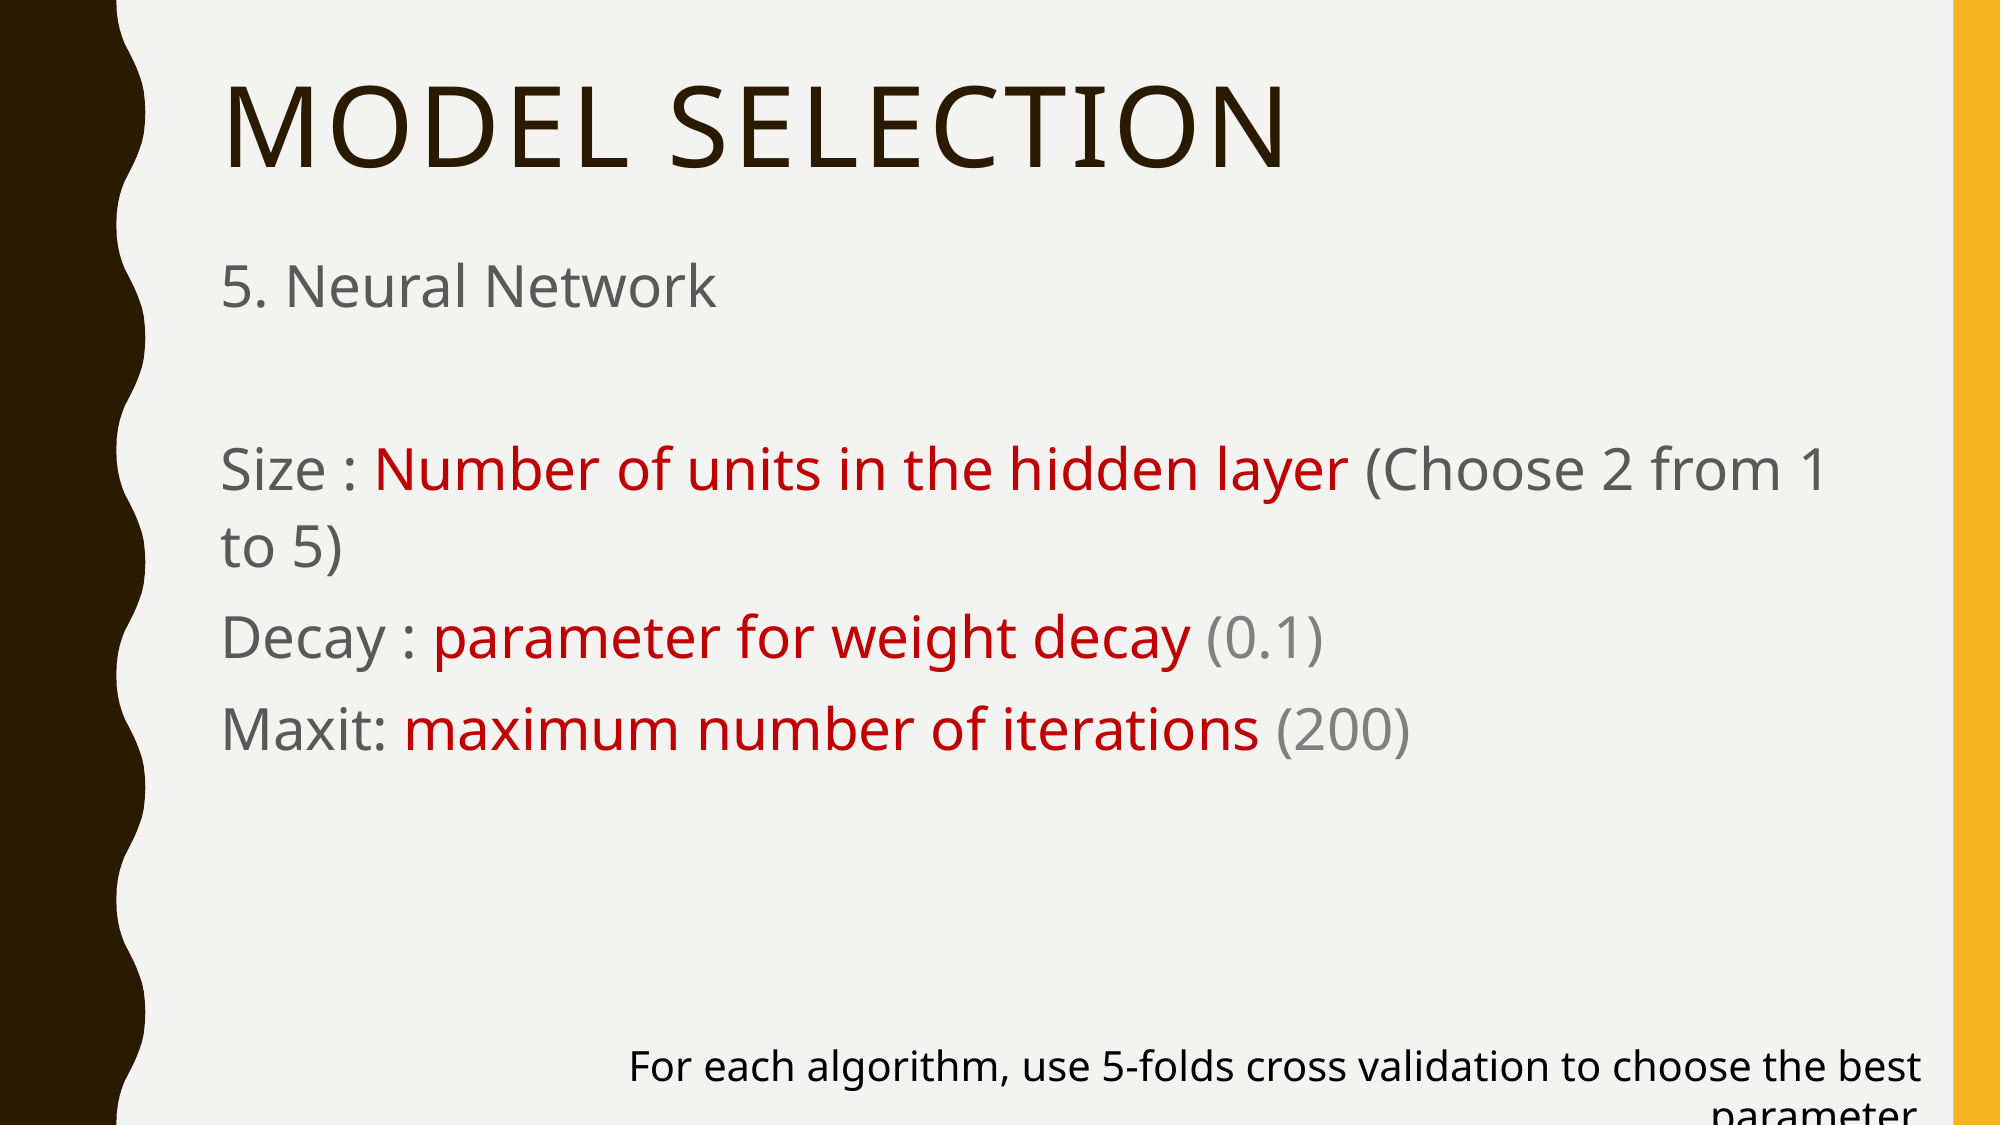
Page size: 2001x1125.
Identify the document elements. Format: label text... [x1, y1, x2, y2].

text_box For each algorithm, use 5-folds cross validation to choose the best parameter. [414, 1031, 1937, 1125]
list 5. Neural Network Size : Number of units in the hidden layer (Choose 2 from 1 to 5) Decay : parameter for weight decay (0.1) Maxit: maximum number of iterations (200) [205, 234, 1875, 1063]
title Model Selection [205, 62, 1875, 234]
